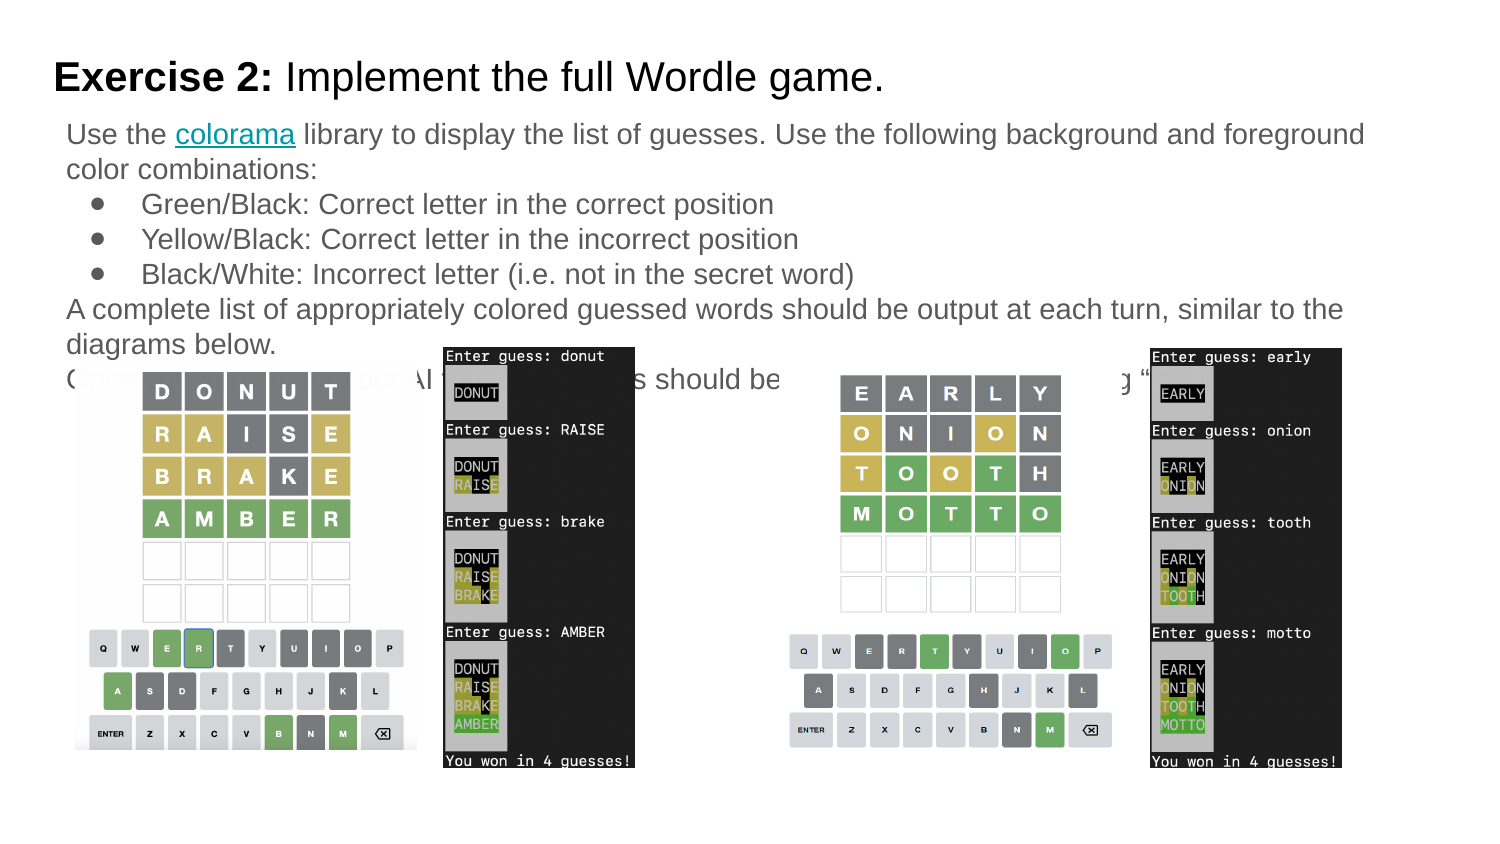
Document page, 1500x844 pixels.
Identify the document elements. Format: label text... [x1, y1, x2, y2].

picture [779, 366, 1123, 750]
picture [1150, 348, 1342, 768]
list Use the colorama library to display the list of guesses. Use the following background and foreground color combinations: Green/Black: Correct letter in the correct position Yellow/Black: Correct letter in the incorrect position Black/White: Incorrect letter (i.e. not in the secret word) A complete list of appropriately colored guessed words should be output at each turn, similar to the diagrams below. Once you implement your AI function players should be able to get a hint by typing “h” or “H” [51, 100, 1449, 303]
picture [442, 347, 635, 769]
picture [74, 366, 418, 750]
title Exercise 2: Implement the full Wordle game. [38, 35, 1436, 101]
